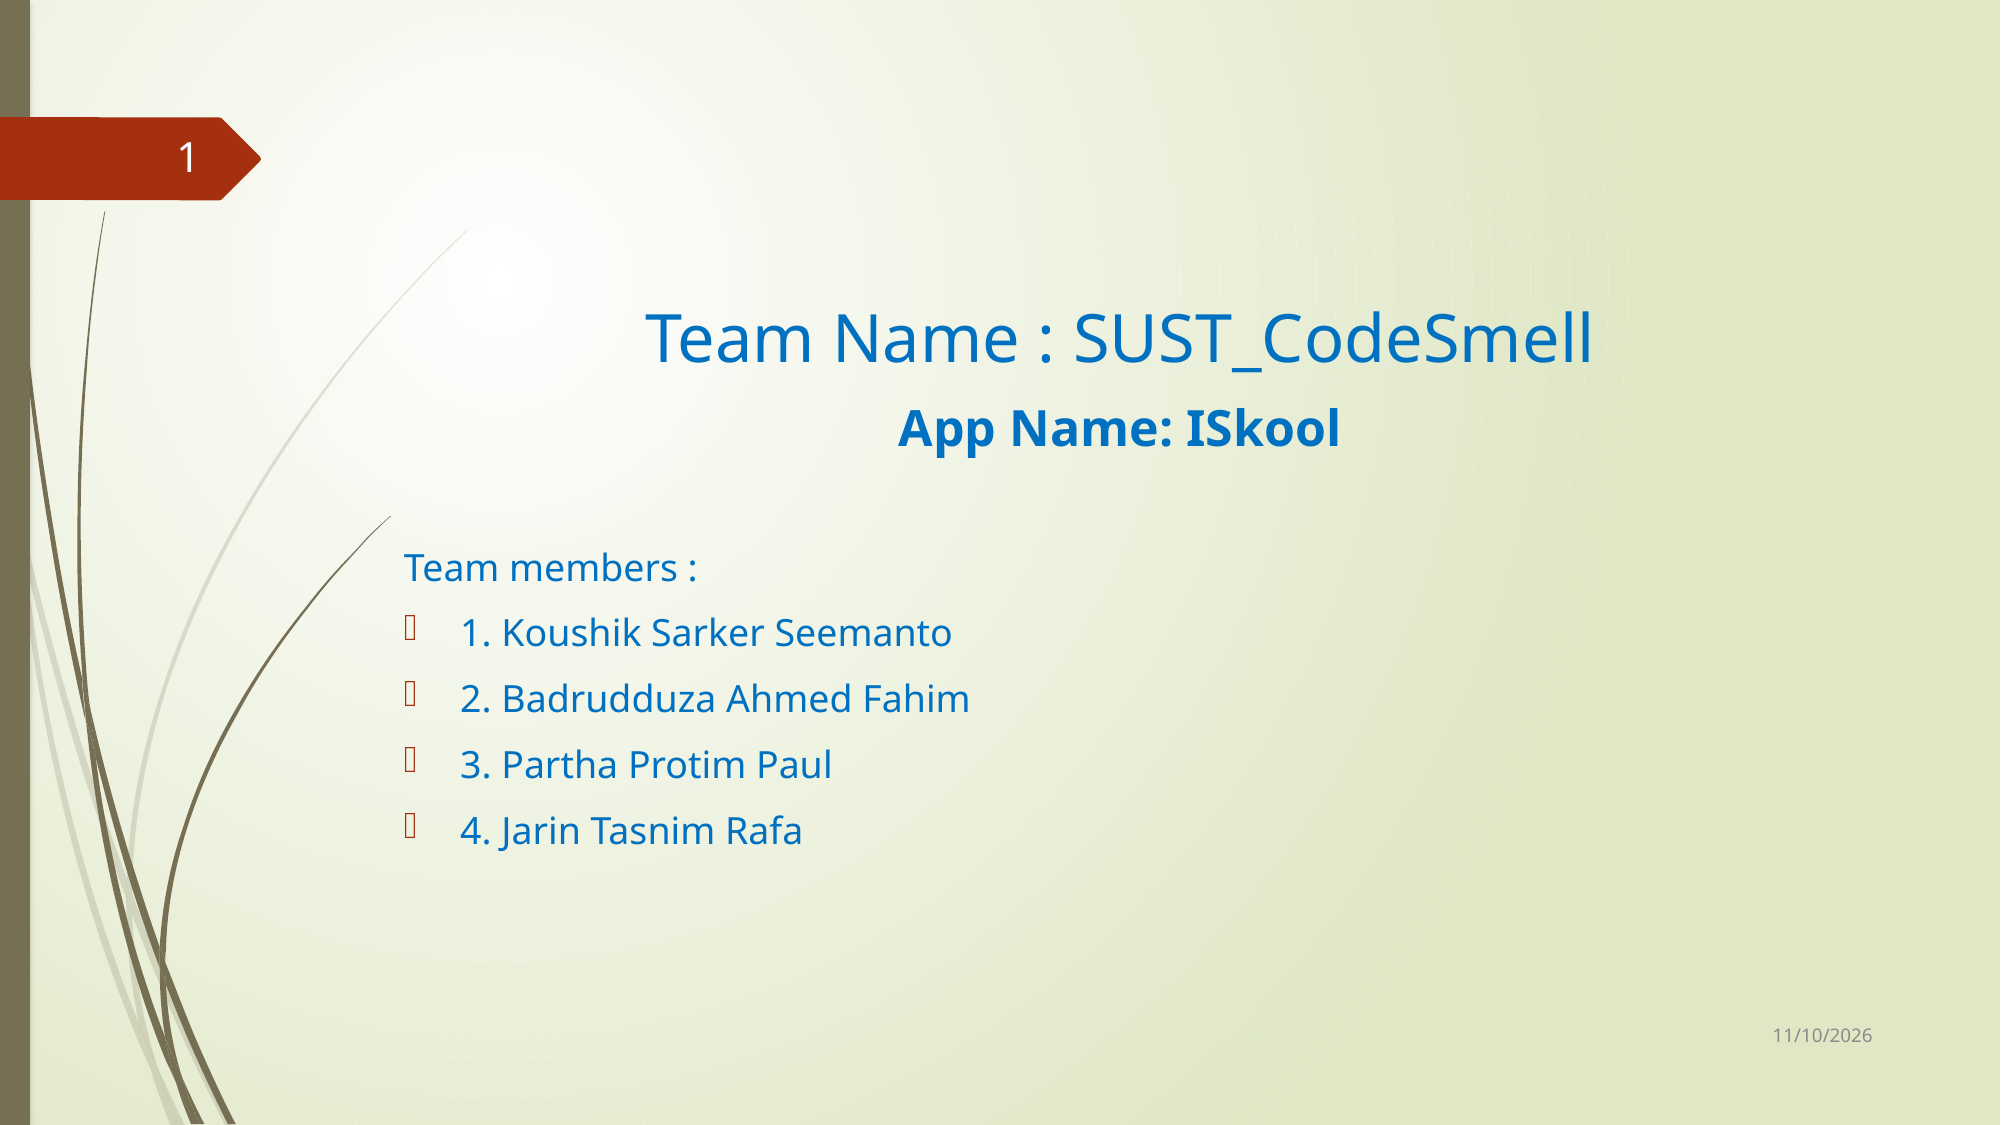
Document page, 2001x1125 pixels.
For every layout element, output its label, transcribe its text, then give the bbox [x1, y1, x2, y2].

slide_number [1699, 1005, 1888, 1067]
slide_number 1 [87, 129, 216, 190]
list Team Name : SUST_CodeSmell App Name: ISkool Team members : 1. Koushik Sarker Seemanto 2. Badrudduza Ahmed Fahim 3. Partha Protim Paul 4. Jarin Tasnim Rafa [388, 288, 1852, 909]
